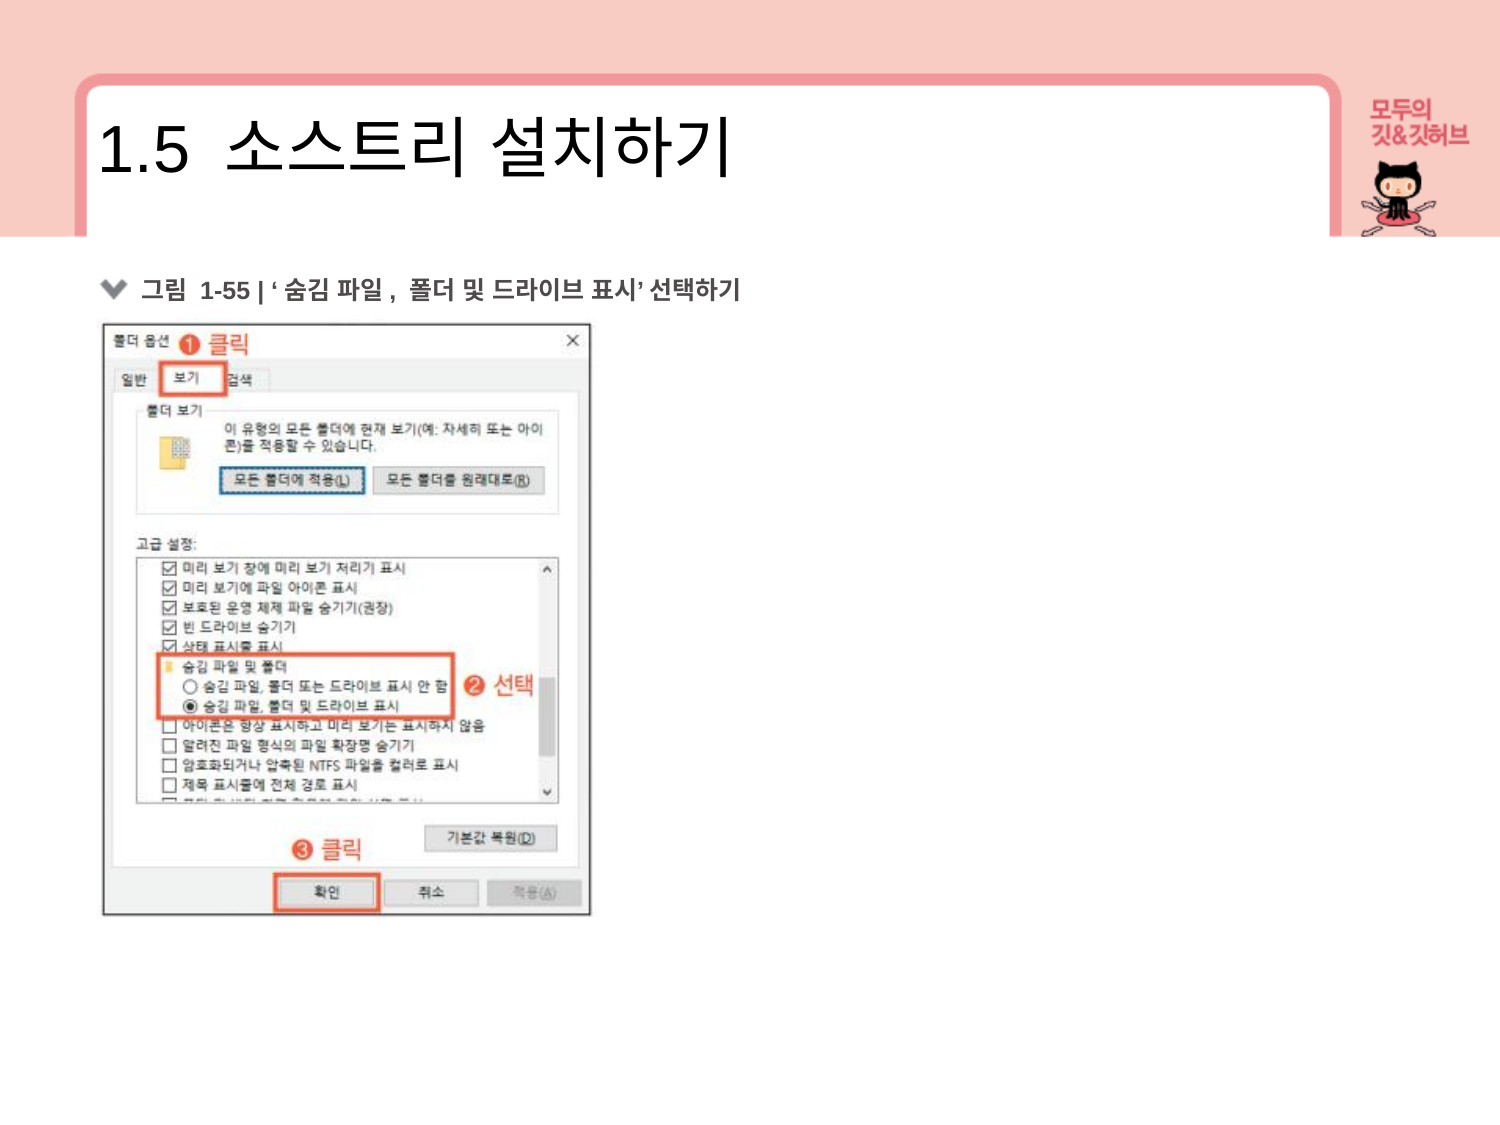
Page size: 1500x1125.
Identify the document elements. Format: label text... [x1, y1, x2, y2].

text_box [97, 264, 1374, 311]
picture [0, 0, 1500, 1125]
text_box 1.5 소스트리 설치하기 [82, 61, 1413, 193]
